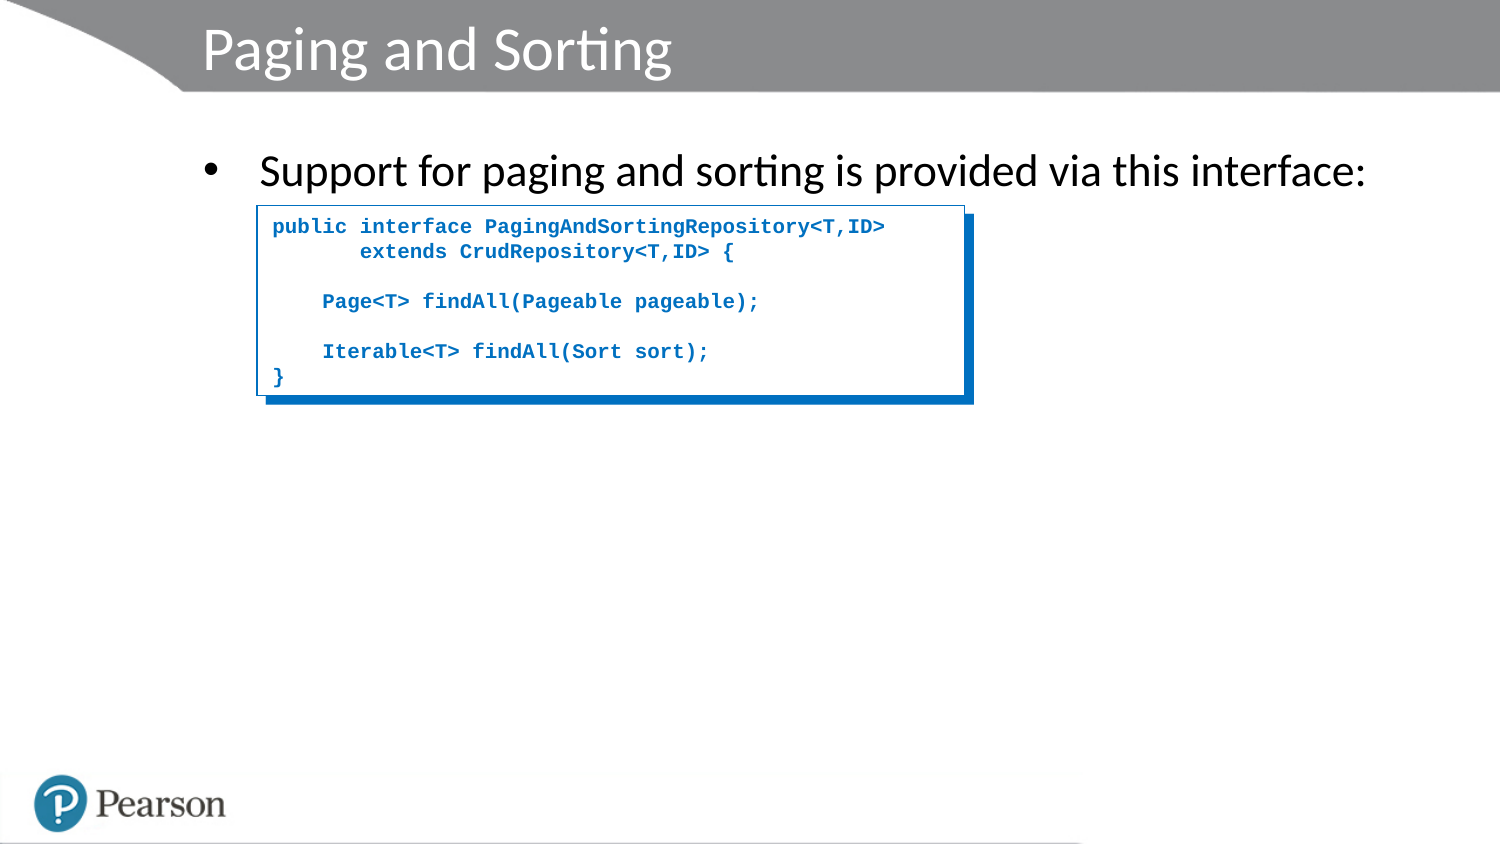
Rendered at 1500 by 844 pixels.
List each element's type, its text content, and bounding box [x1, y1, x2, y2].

text_box public interface PagingAndSortingRepository<T,ID> extends CrudRepository<T,ID> { Page<T> findAll(Pageable pageable); Iterable<T> findAll(Sort sort); } [257, 205, 965, 396]
picture [0, 0, 1500, 844]
list Support for paging and sorting is provided via this interface: [188, 133, 1425, 716]
title Paging and Sorting [187, 0, 1426, 93]
